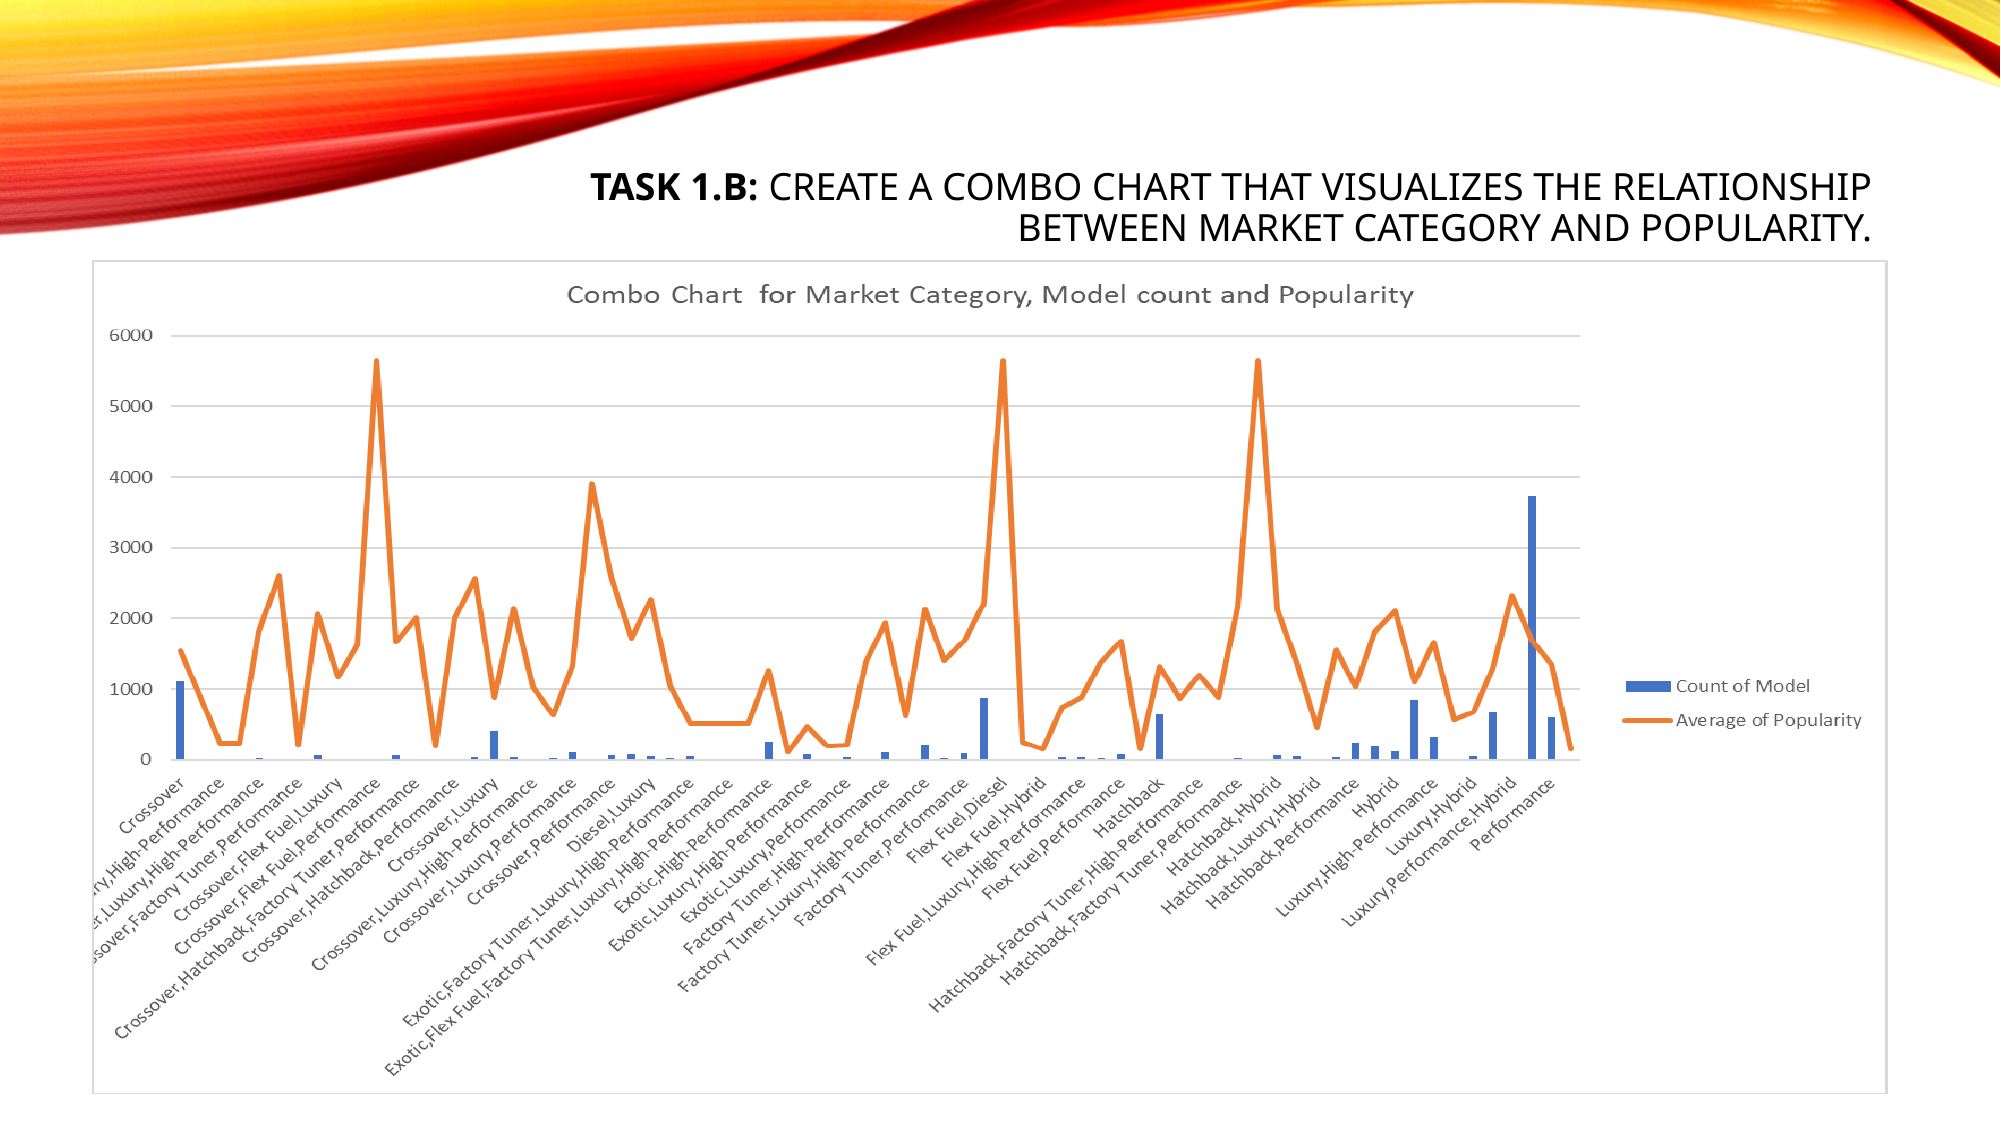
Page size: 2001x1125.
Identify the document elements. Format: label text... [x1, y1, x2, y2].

picture [0, 0, 2000, 237]
picture [91, 260, 1888, 1094]
title Task 1.B: Create a combo chart that visualizes the relationship between market category and popularity. [474, 125, 1888, 260]
